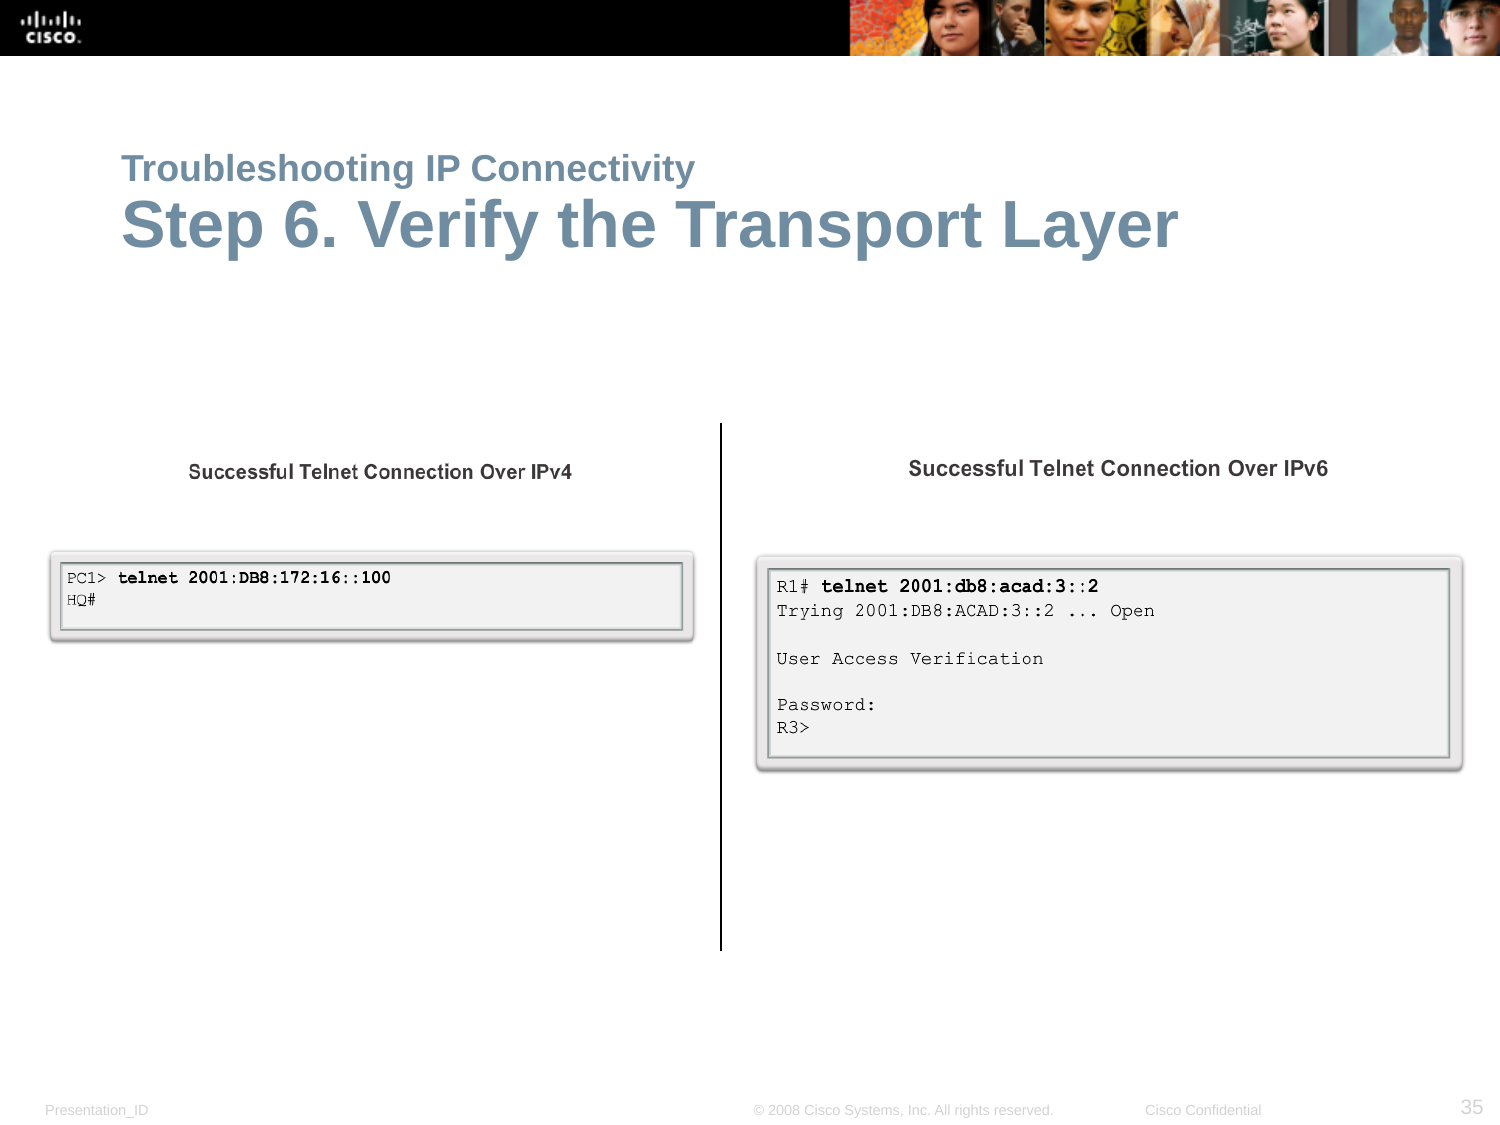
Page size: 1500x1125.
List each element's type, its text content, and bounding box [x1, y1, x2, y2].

picture [0, 0, 1500, 56]
picture [747, 445, 1472, 779]
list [43, 403, 701, 700]
title Troubleshooting IP Connectivity Step 6. Verify the Transport Layer [107, 130, 1444, 269]
